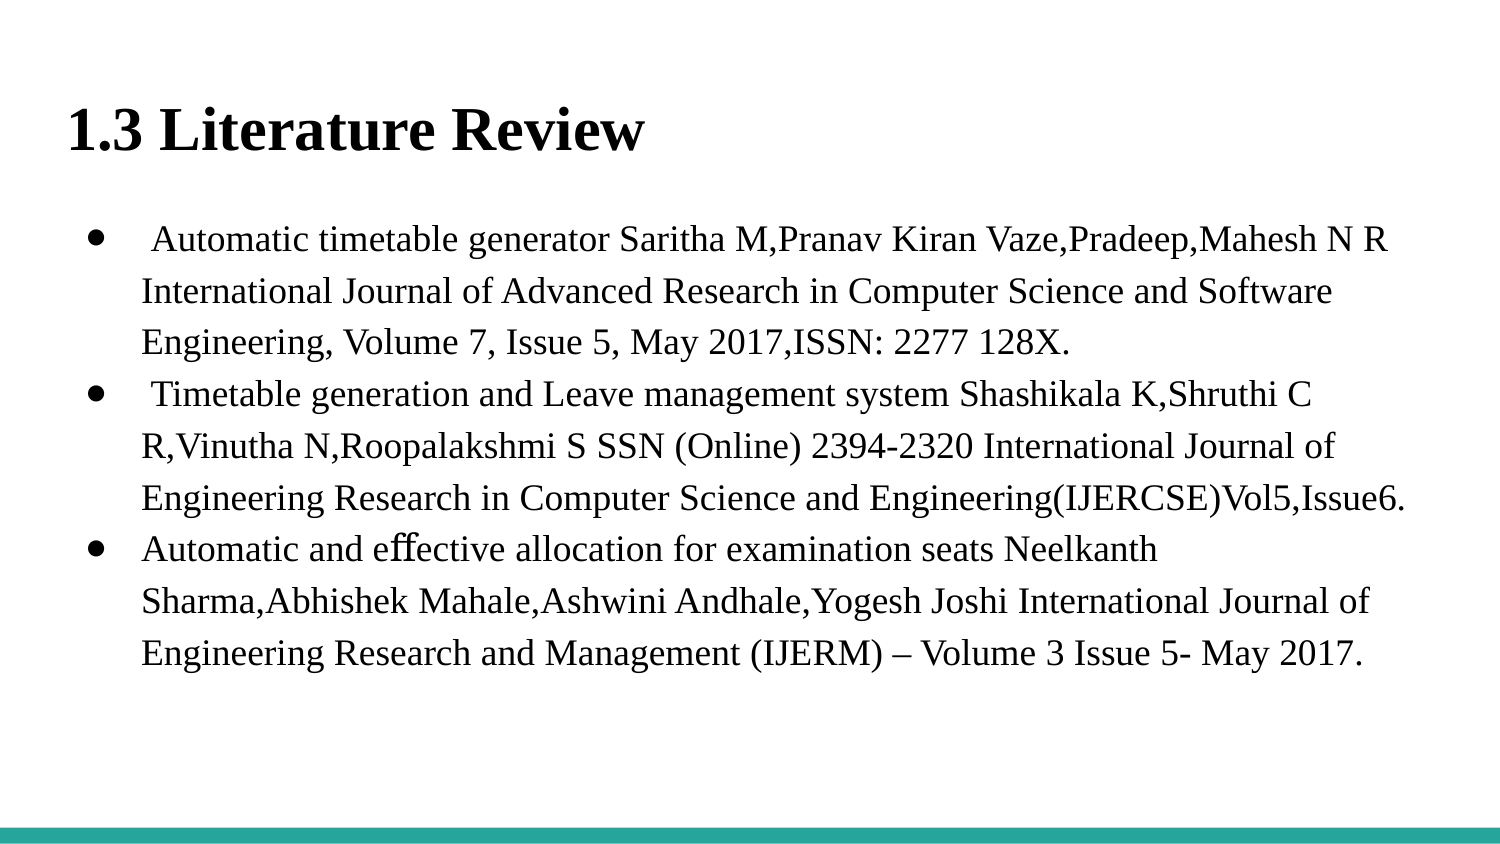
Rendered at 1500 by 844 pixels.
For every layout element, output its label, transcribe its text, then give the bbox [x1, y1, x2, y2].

title 1.3 Literature Review [51, 72, 1449, 174]
list Automatic timetable generator Saritha M,Pranav Kiran Vaze,Pradeep,Mahesh N R International Journal of Advanced Research in Computer Science and Software Engineering, Volume 7, Issue 5, May 2017,ISSN: 2277 128X. Timetable generation and Leave management system Shashikala K,Shruthi C R,Vinutha N,Roopalakshmi S SSN (Online) 2394-2320 International Journal of Engineering Research in Computer Science and Engineering(IJERCSE)Vol5,Issue6. Automatic and eﬀective allocation for examination seats Neelkanth Sharma,Abhishek Mahale,Ashwini Andhale,Yogesh Joshi International Journal of Engineering Research and Management (IJERM) – Volume 3 Issue 5- May 2017. [51, 192, 1449, 794]
